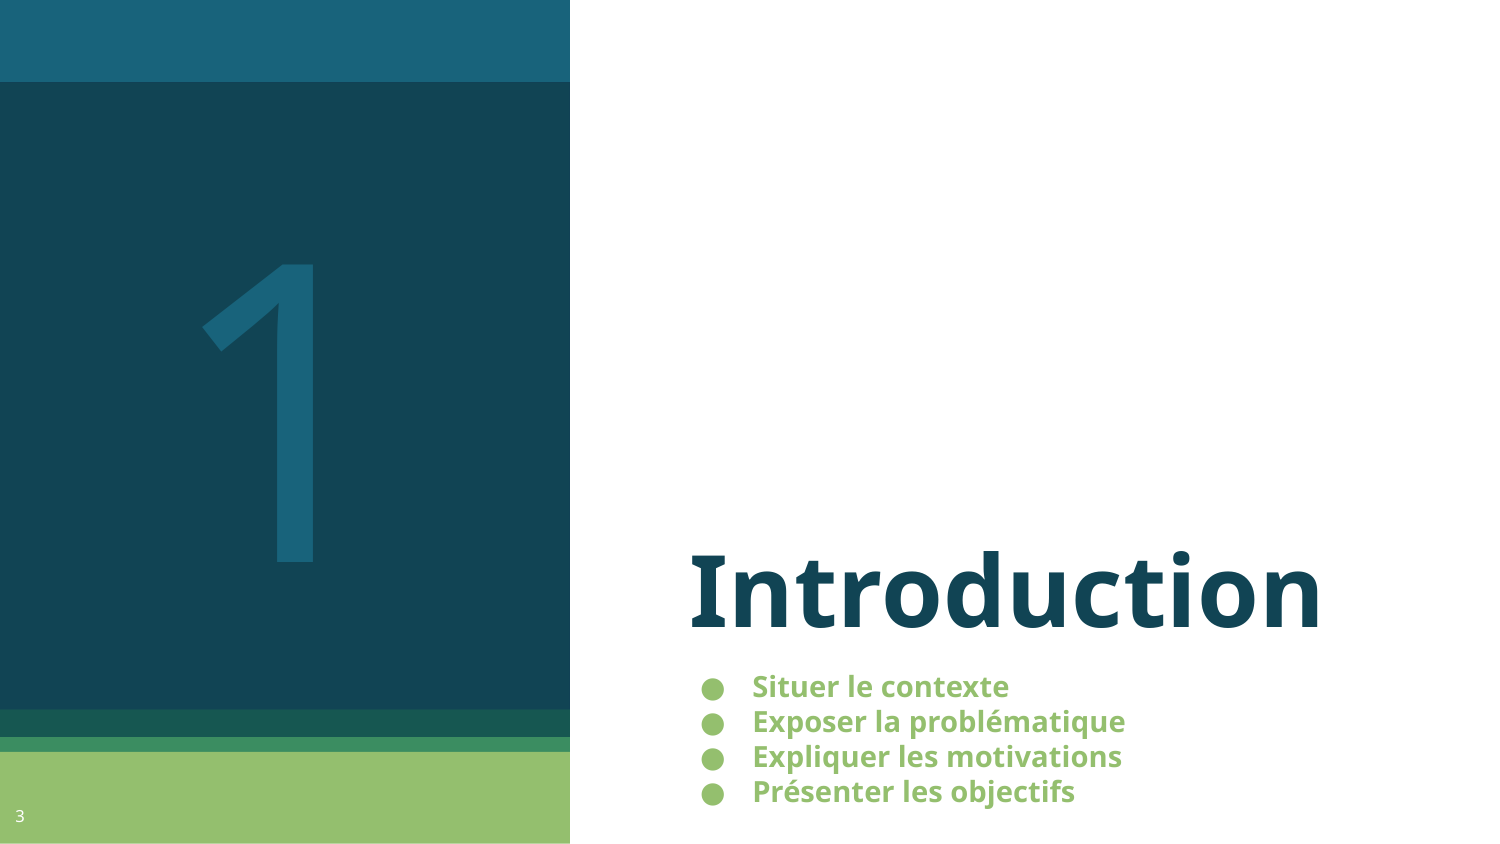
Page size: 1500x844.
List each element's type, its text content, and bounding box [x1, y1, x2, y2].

title Introduction [674, 472, 1414, 653]
slide_number ‹#› [0, 790, 49, 844]
text_box 1 [0, 82, 570, 709]
subtitle Situer le contexte Exposer la problématique Expliquer les motivations Présenter les objectifs [662, 653, 1440, 827]
